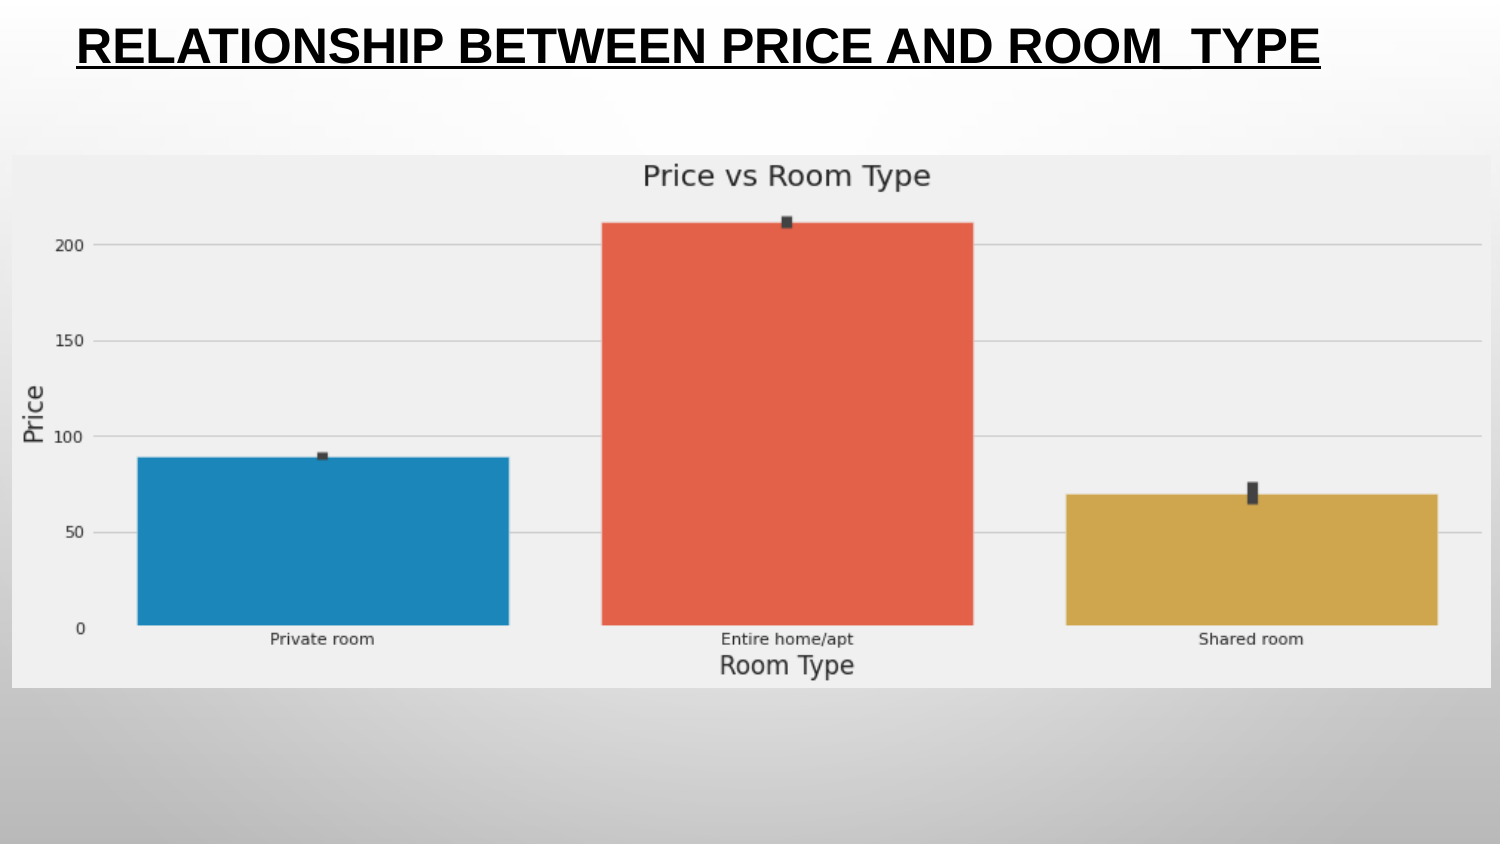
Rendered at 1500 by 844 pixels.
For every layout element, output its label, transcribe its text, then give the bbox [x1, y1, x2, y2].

title Relationship between price and room_type [0, 0, 1398, 94]
picture [0, 0, 1500, 844]
